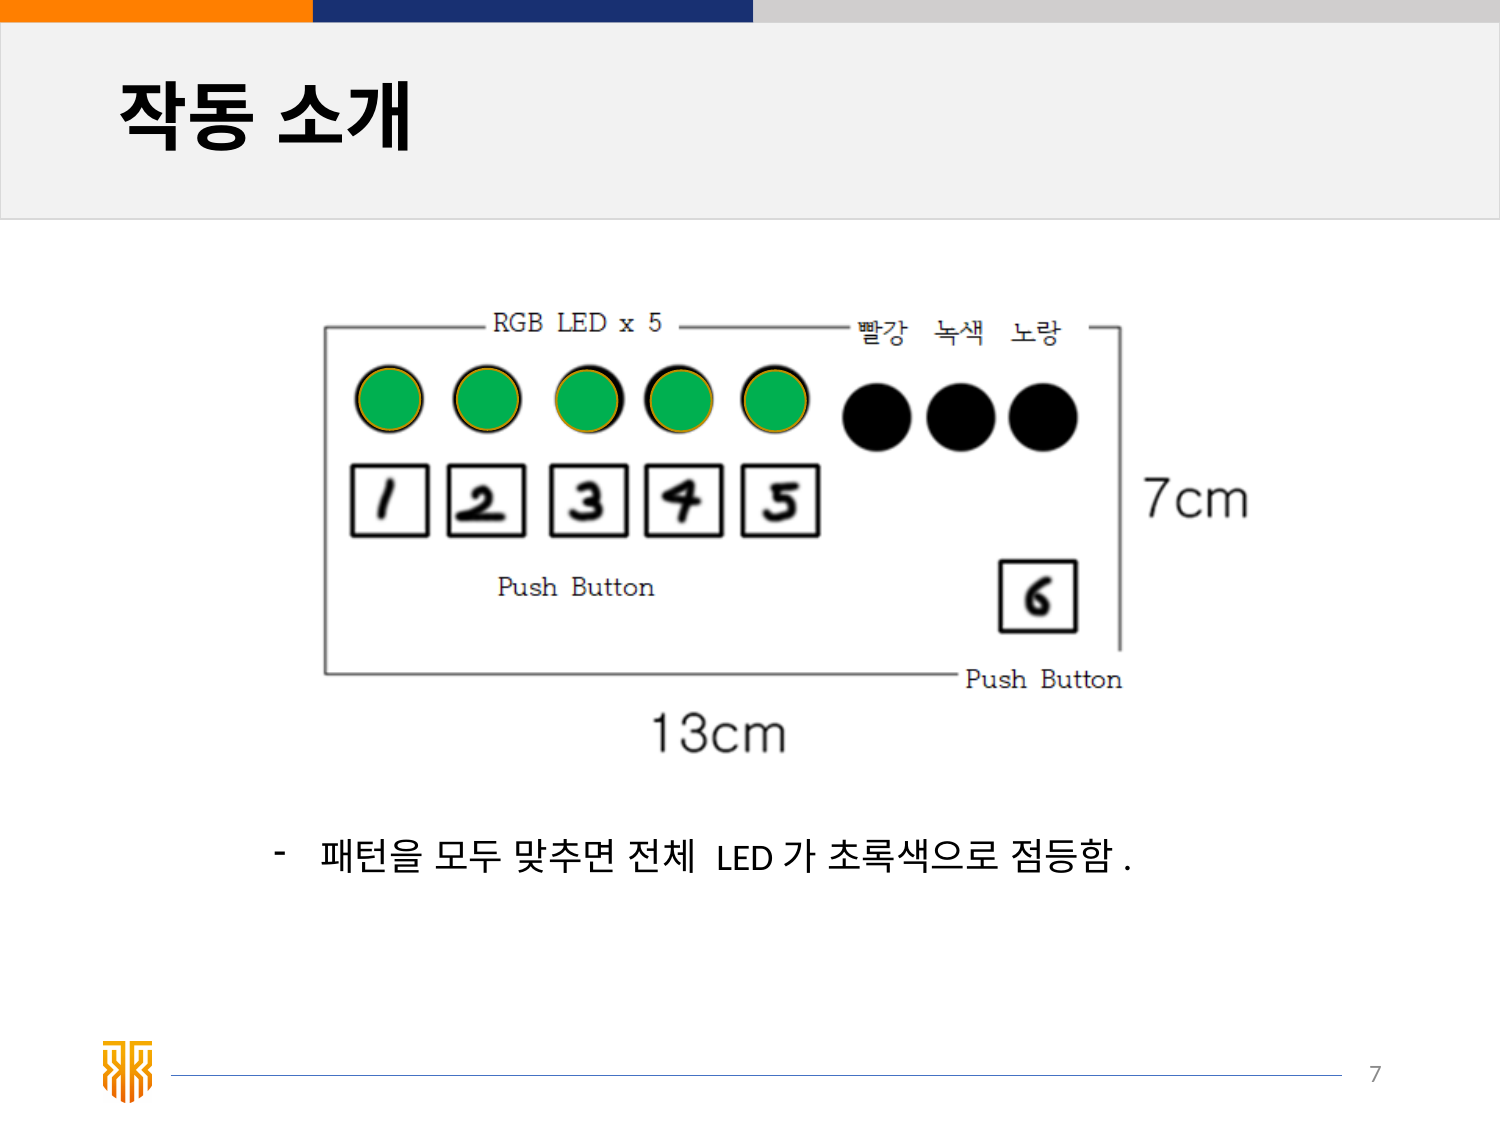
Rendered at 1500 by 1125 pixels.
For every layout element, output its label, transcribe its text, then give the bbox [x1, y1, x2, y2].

title 작동 소개 [103, 59, 1397, 182]
text_box 패턴을 모두 맞추면 전체 LED가 초록색으로 점등함. [258, 825, 1229, 886]
picture [103, 1041, 152, 1103]
picture [274, 274, 1280, 793]
slide_number 6 [1059, 1042, 1397, 1103]
